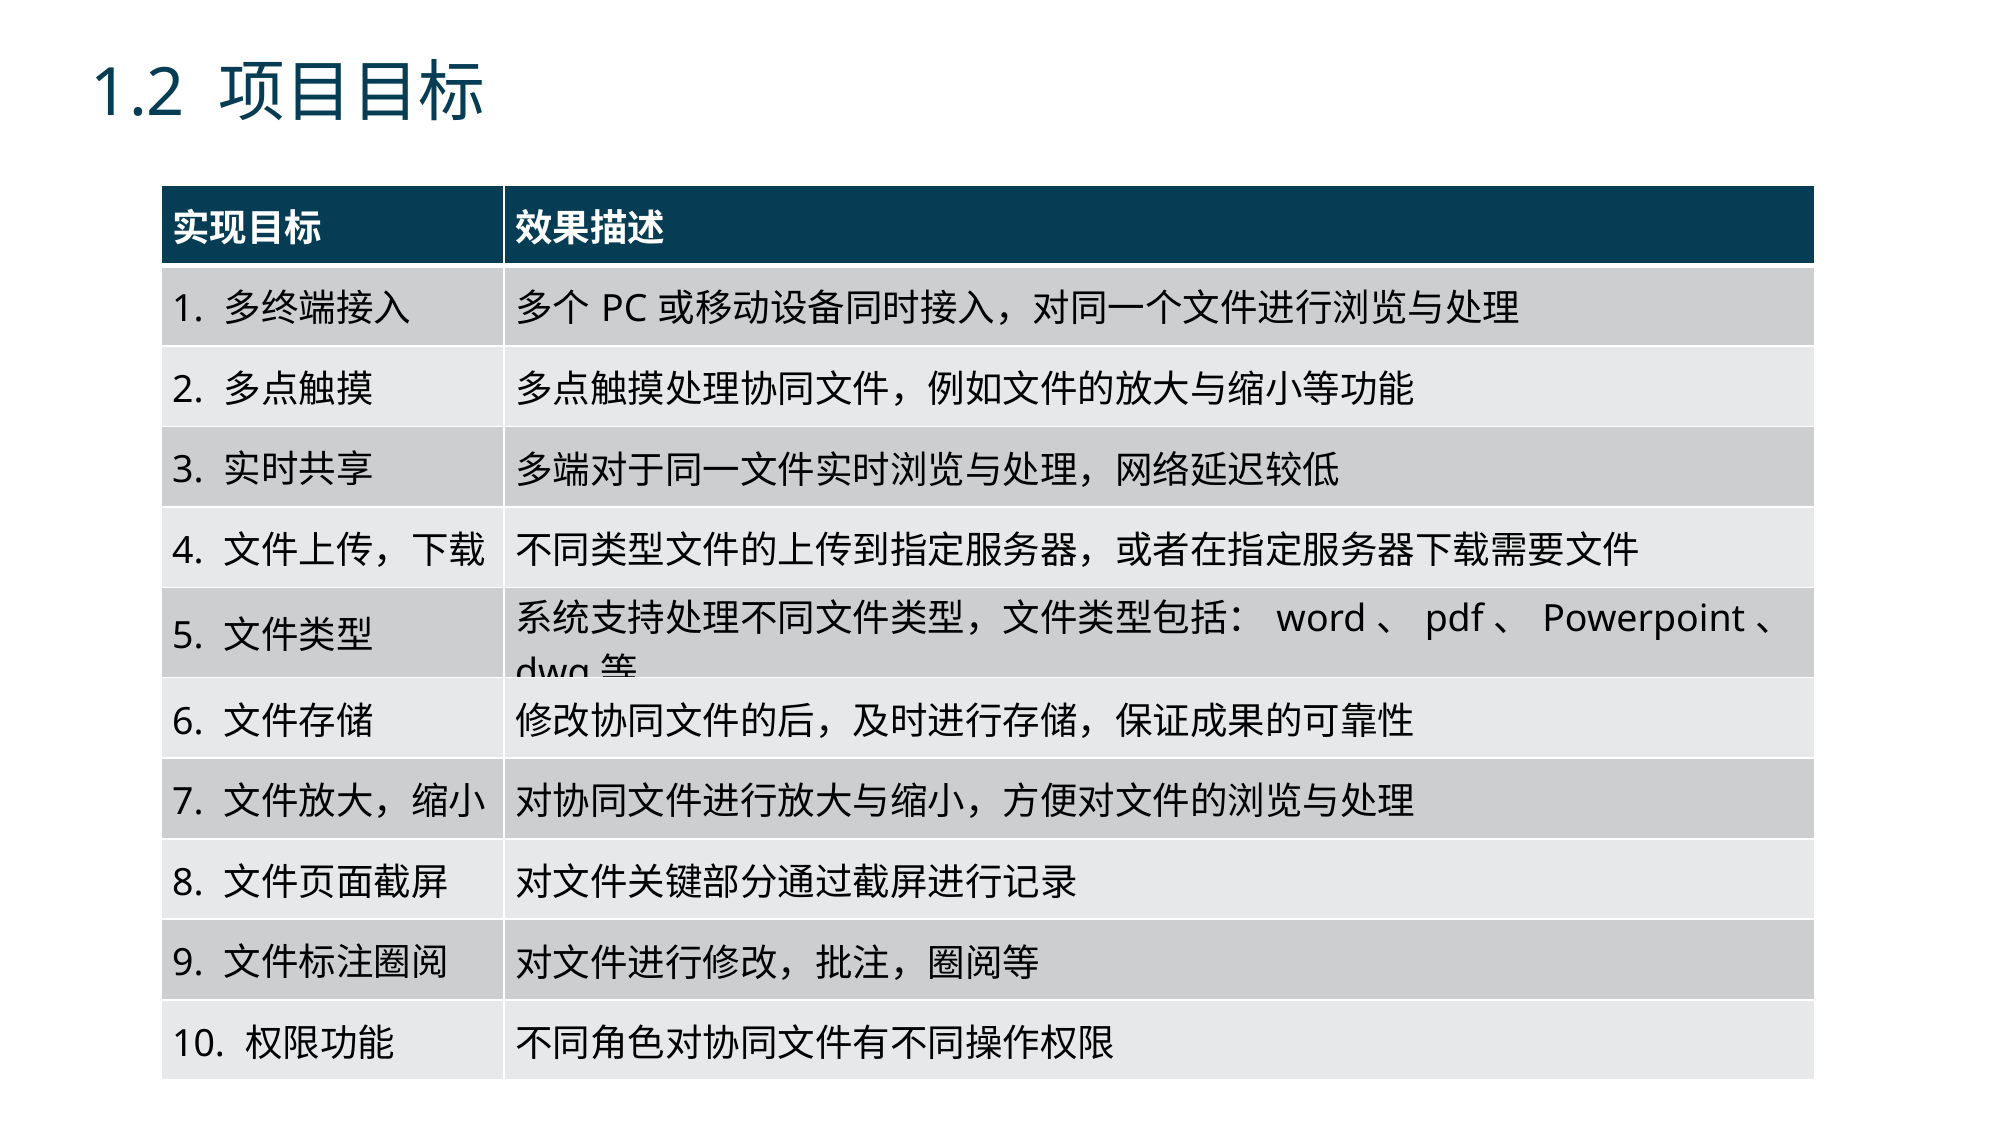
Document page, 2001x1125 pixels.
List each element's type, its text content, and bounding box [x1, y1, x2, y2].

table_cell 9. 文件标注圈阅 [162, 920, 503, 999]
table_cell 10. 权限功能 [162, 1001, 503, 1079]
table_cell 5. 文件类型 [162, 588, 503, 677]
table_cell 不同角色对协同文件有不同操作权限 [505, 1001, 1814, 1079]
table_cell 对文件进行修改，批注，圈阅等 [505, 920, 1814, 999]
table_cell 多个PC或移动设备同时接入，对同一个文件进行浏览与处理 [505, 268, 1814, 345]
table_cell 8. 文件页面截屏 [162, 840, 503, 918]
table_cell 2. 多点触摸 [162, 347, 503, 426]
table_header 实现目标 [162, 186, 503, 263]
table_cell 7. 文件放大，缩小 [162, 759, 503, 838]
table_cell 对文件关键部分通过截屏进行记录 [505, 840, 1814, 918]
table_header 效果描述 [505, 186, 1814, 263]
table_cell 修改协同文件的后，及时进行存储，保证成果的可靠性 [505, 678, 1814, 757]
table_cell 不同类型文件的上传到指定服务器，或者在指定服务器下载需要文件 [505, 508, 1814, 587]
table_cell 多点触摸处理协同文件，例如文件的放大与缩小等功能 [505, 347, 1814, 426]
table_cell 4. 文件上传，下载 [162, 508, 503, 587]
text_box 1.2 项目目标 [90, 53, 486, 137]
table_cell 多端对于同一文件实时浏览与处理，网络延迟较低 [505, 427, 1814, 506]
table_cell 对协同文件进行放大与缩小，方便对文件的浏览与处理 [505, 759, 1814, 838]
table_cell 3. 实时共享 [162, 427, 503, 506]
table_cell 6. 文件存储 [162, 678, 503, 757]
table_cell 系统支持处理不同文件类型，文件类型包括：word、pdf、Powerpoint、dwg等 [505, 588, 1814, 677]
table_cell 1. 多终端接入 [162, 268, 503, 345]
